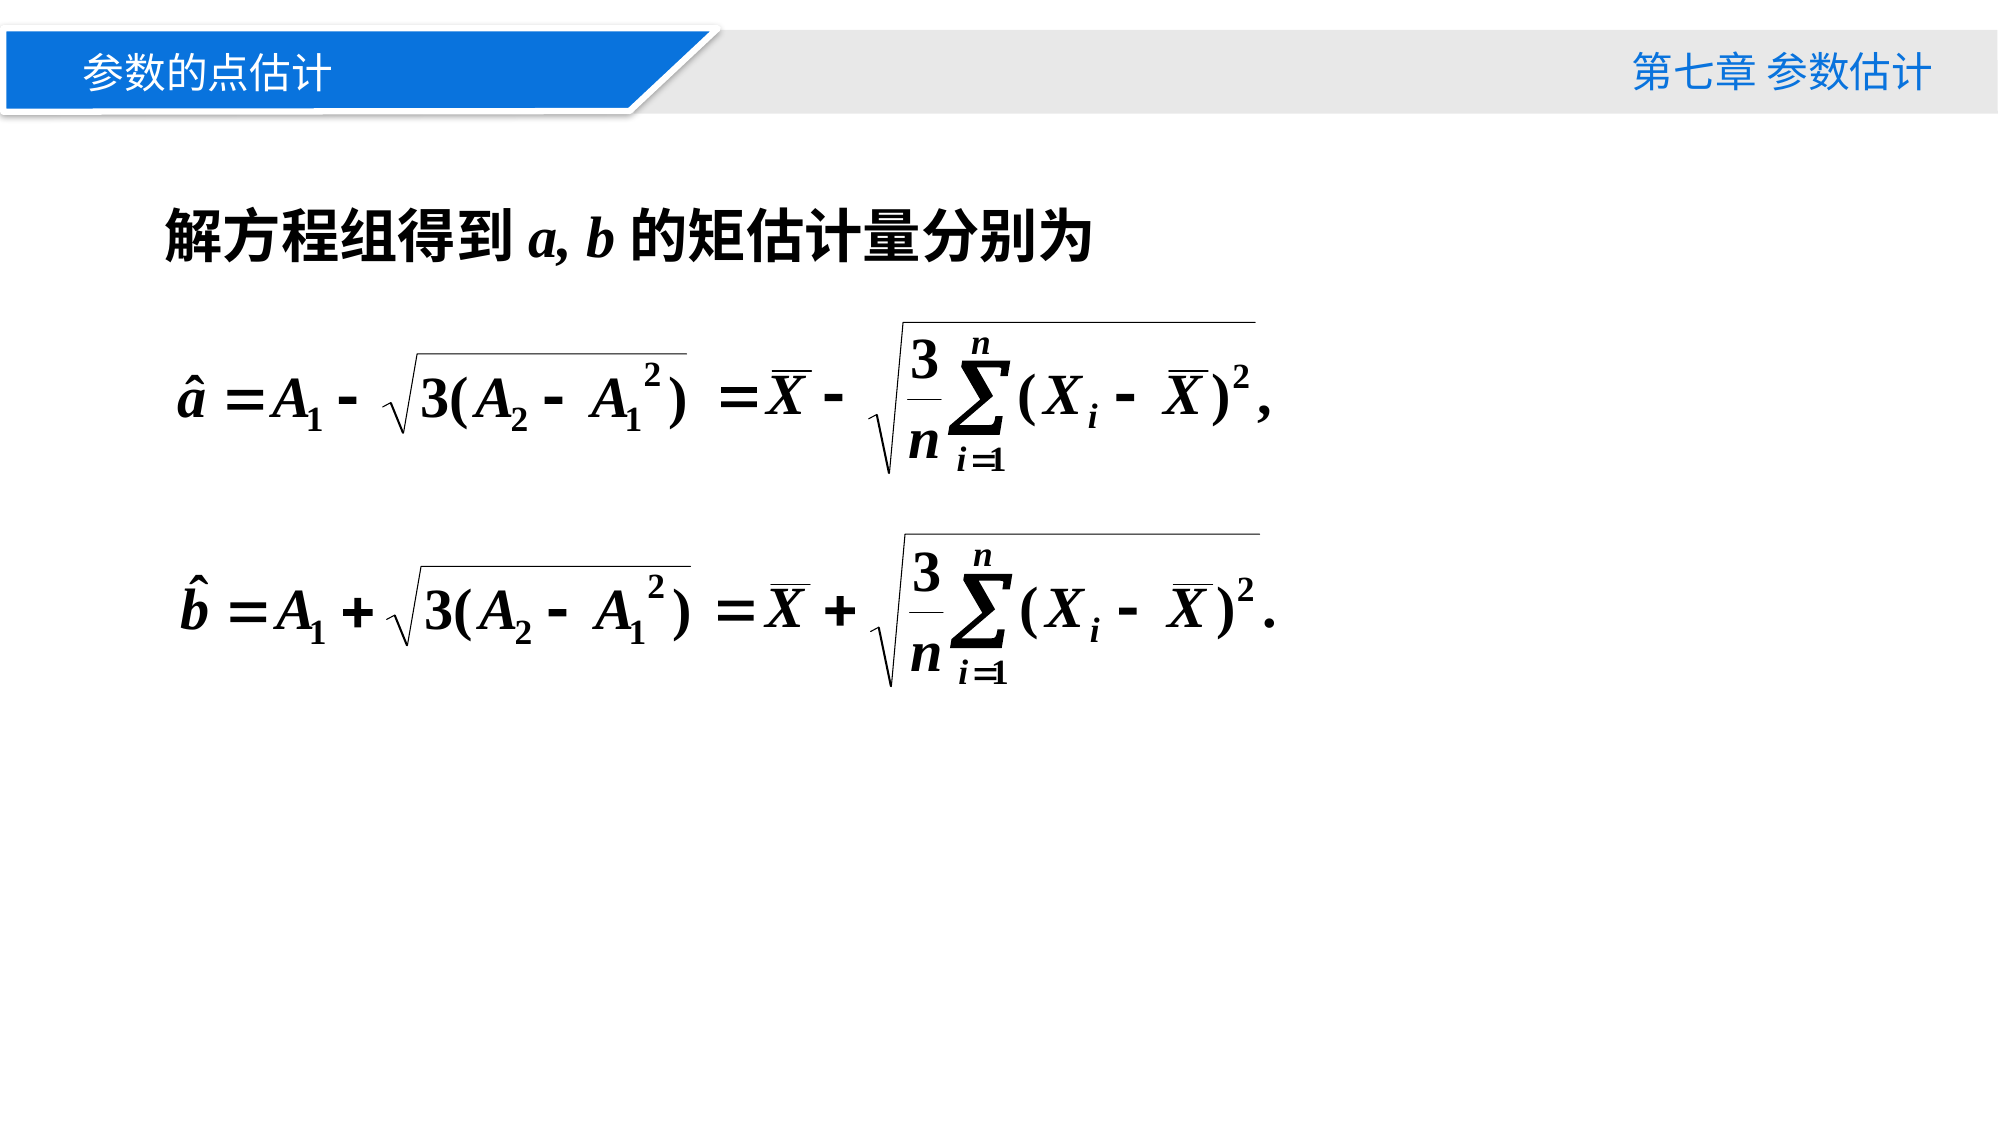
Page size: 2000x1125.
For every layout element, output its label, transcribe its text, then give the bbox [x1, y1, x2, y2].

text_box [709, 527, 1279, 693]
text_box 解方程组得到a, b的矩估计量分别为 [149, 191, 1338, 277]
text_box 参数的点估计 [67, 39, 349, 104]
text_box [174, 348, 692, 439]
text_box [712, 316, 1276, 480]
text_box [0, 25, 721, 115]
text_box [638, 27, 2000, 116]
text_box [178, 560, 696, 651]
text_box 第七章 参数估计 [1617, 38, 1949, 103]
